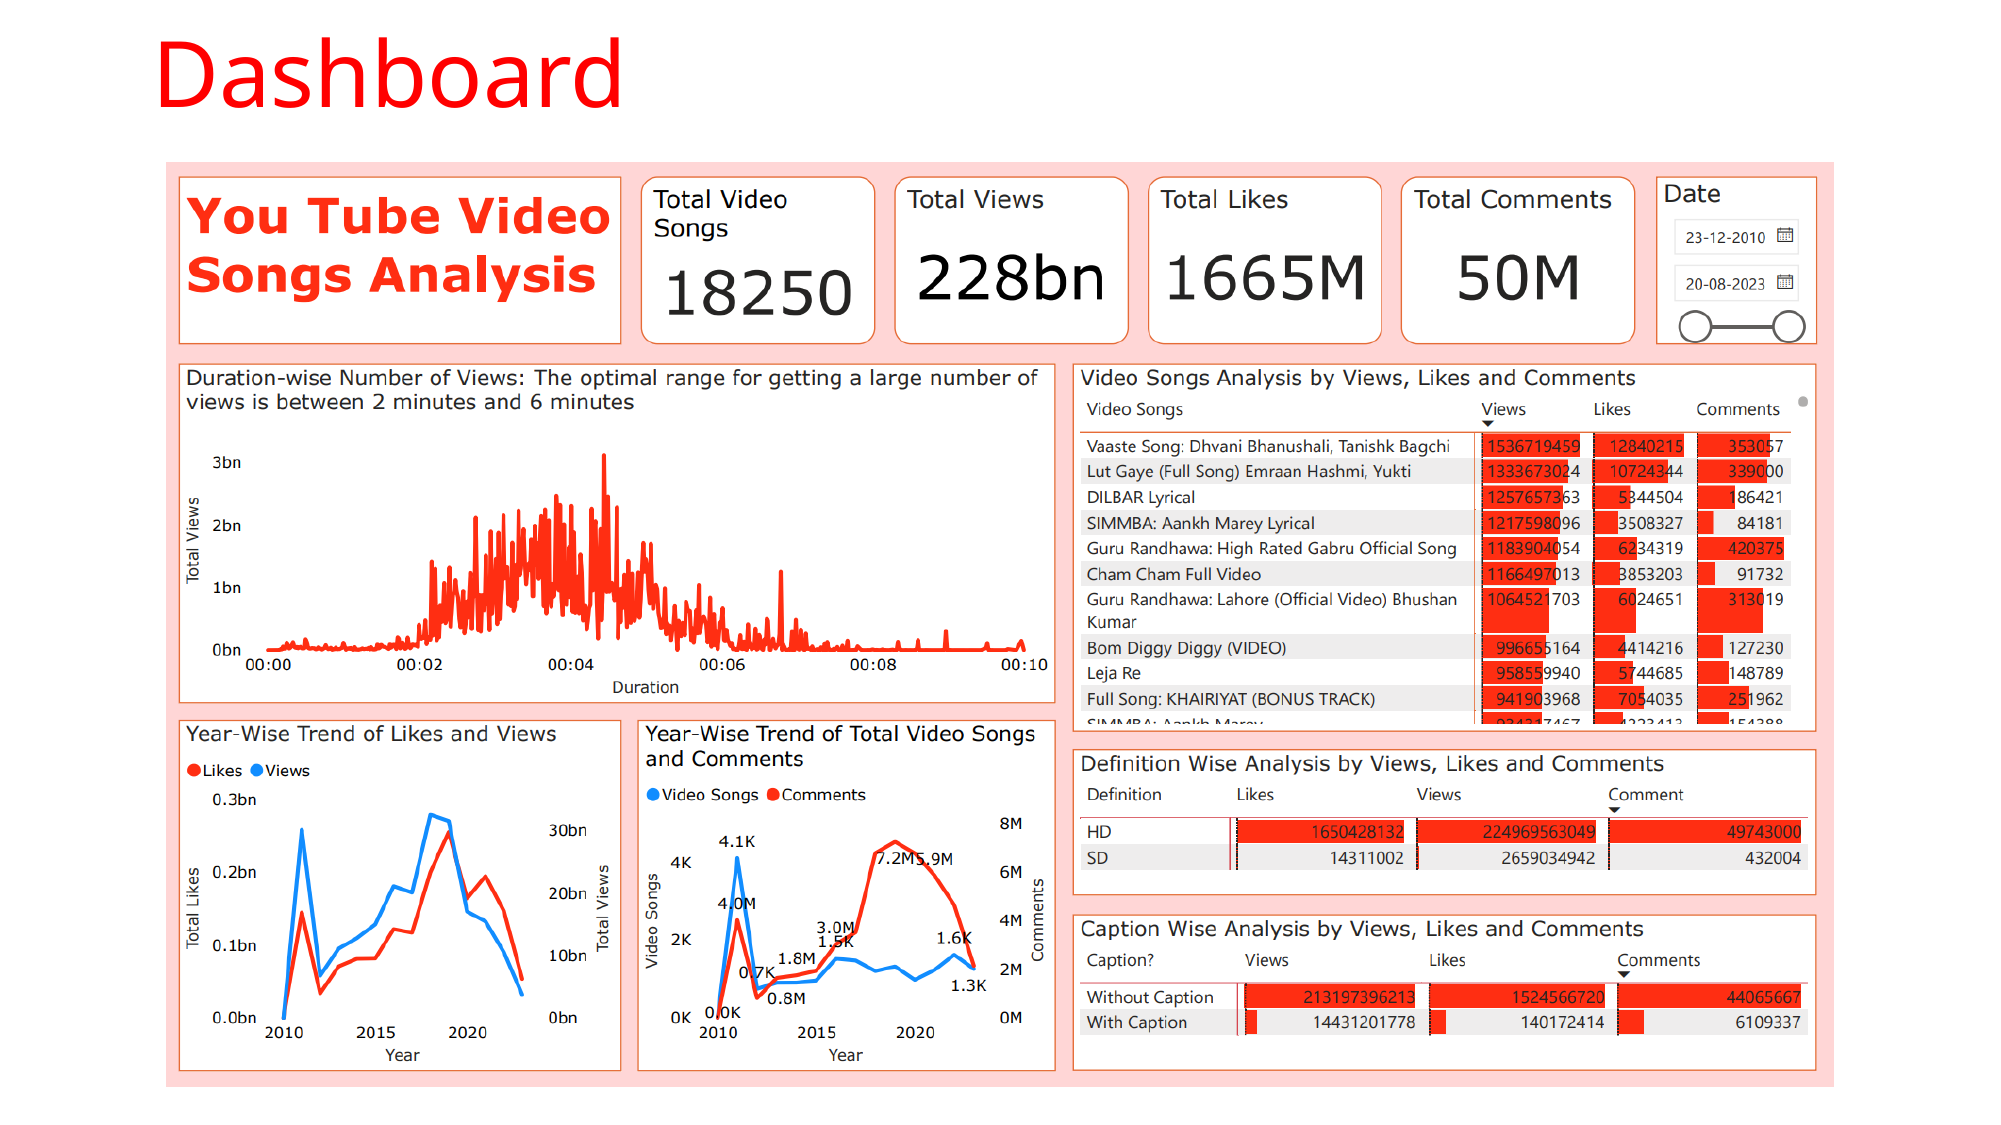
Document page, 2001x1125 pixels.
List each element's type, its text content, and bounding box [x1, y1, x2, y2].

title Dashboard [137, 37, 1863, 119]
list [137, 132, 1863, 1114]
